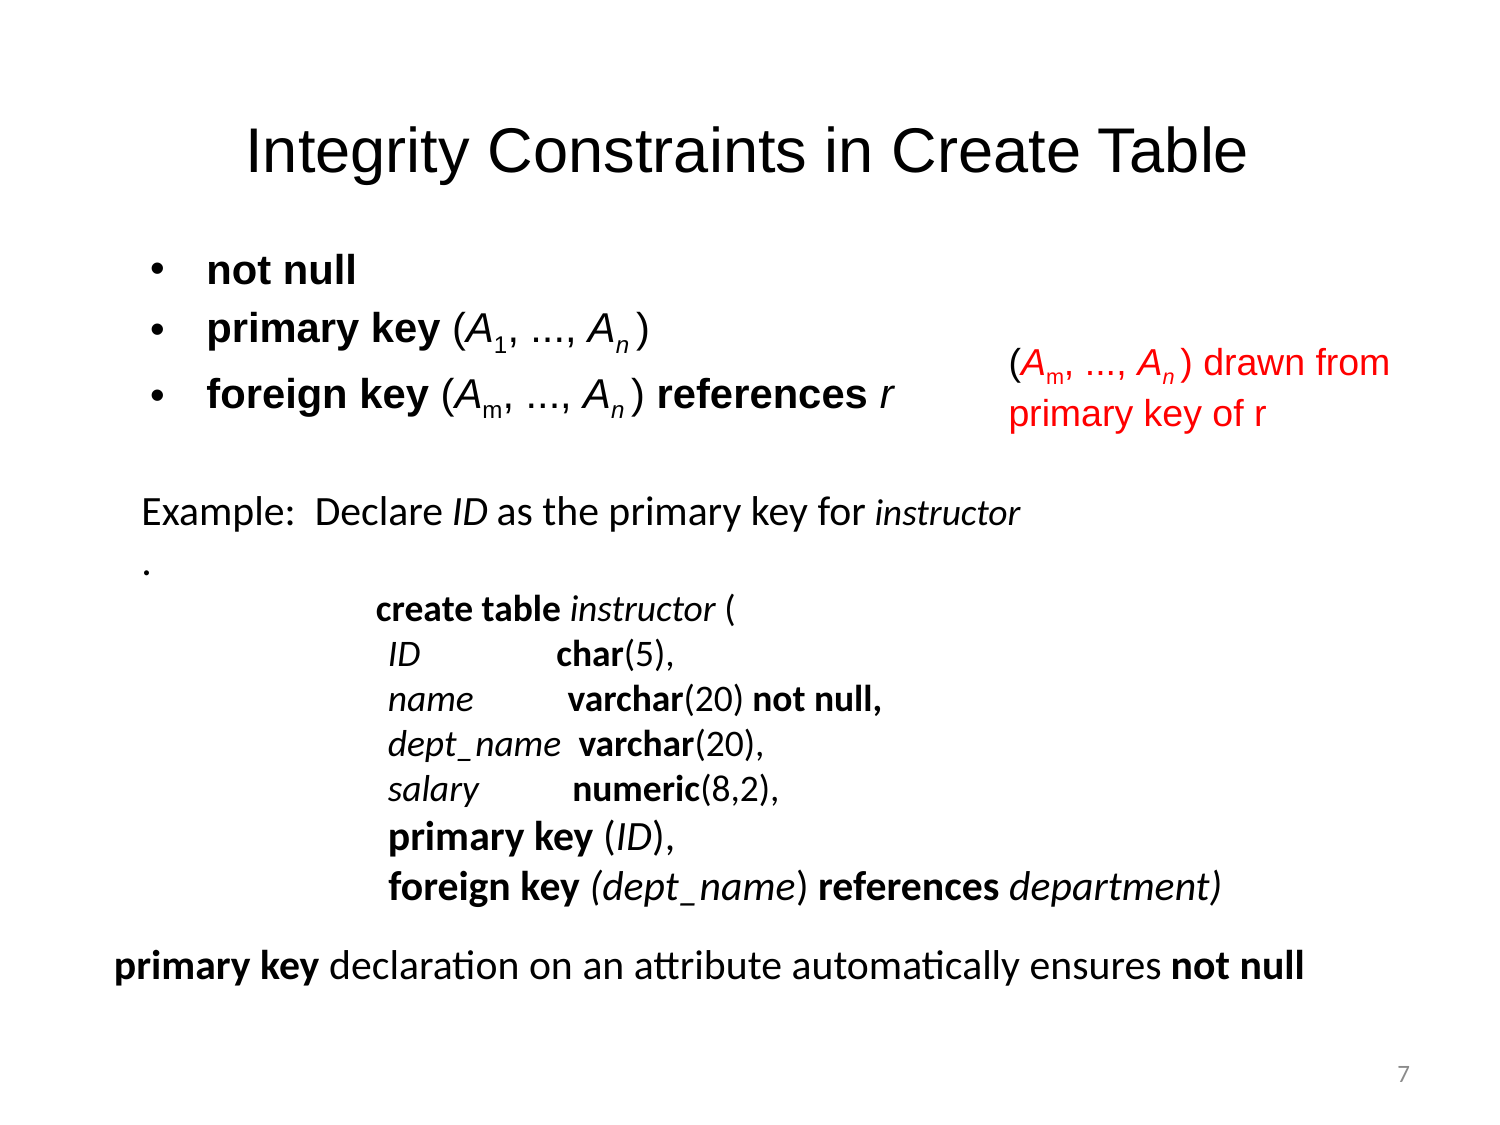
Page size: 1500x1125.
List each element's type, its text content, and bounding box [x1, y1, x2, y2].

list not null primary key (A1, ..., An ) foreign key (Am, ..., An ) references r [135, 235, 1225, 442]
text_box (Am, ..., An ) drawn from primary key of r [993, 330, 1406, 442]
text_box primary key declaration on an attribute automatically ensures not null [99, 930, 1441, 1043]
text_box Example: Declare ID as the primary key for instructor . create table instructor ( ID char(5), name varchar(20) not null, dept_name varchar(20), salary numeric(8,2), primary key (ID), foreign key (dept_name) references department) [126, 476, 1500, 1048]
slide_number 7 [1074, 1042, 1425, 1103]
title Integrity Constraints in Create Table [223, 96, 1273, 197]
